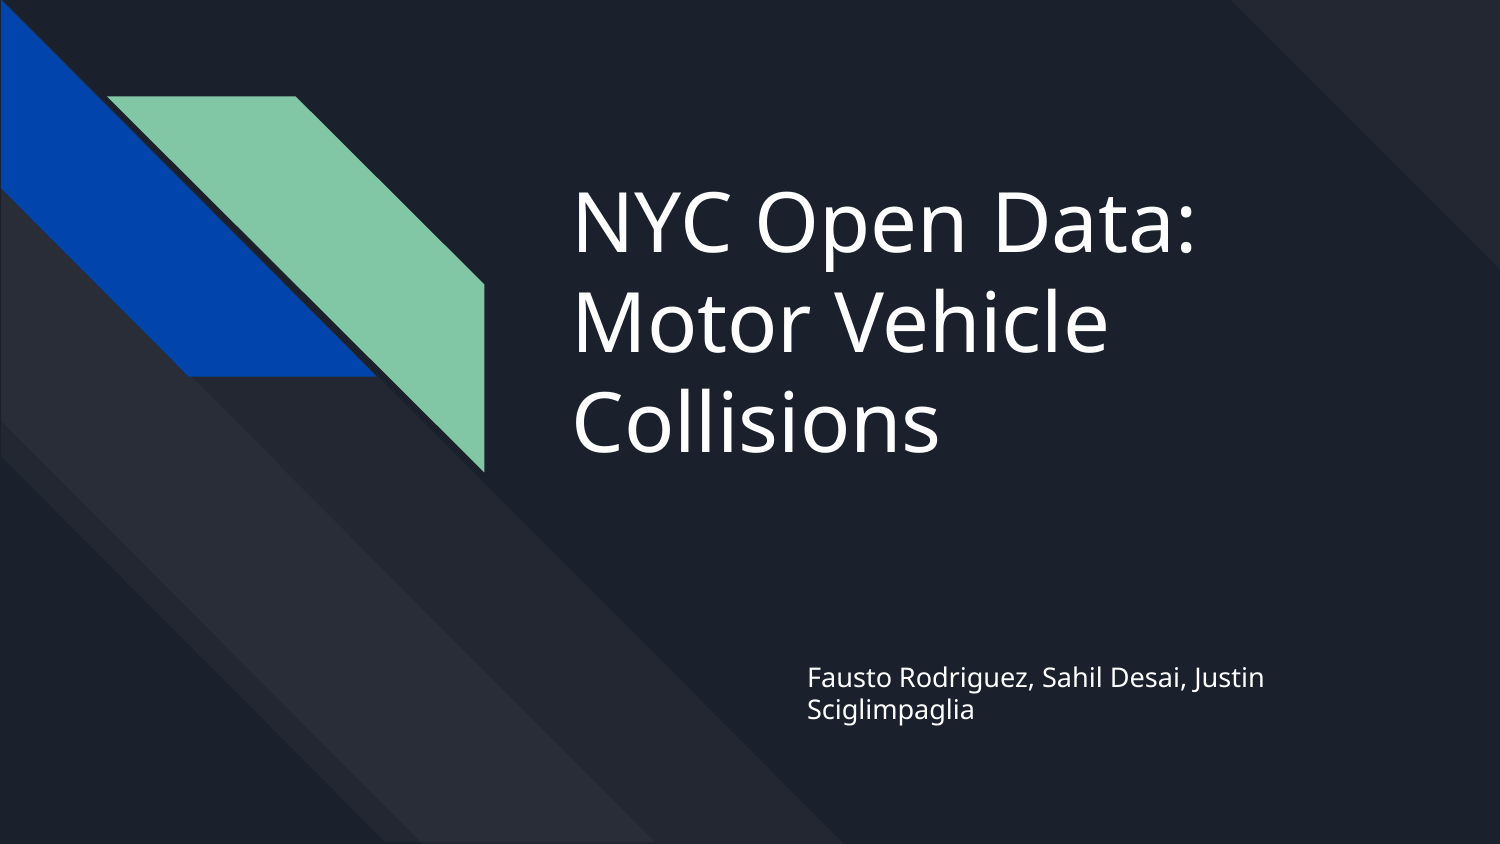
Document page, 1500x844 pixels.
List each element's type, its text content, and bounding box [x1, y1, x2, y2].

subtitle Fausto Rodriguez, Sahil Desai, Justin Sciglimpaglia [792, 645, 1419, 762]
title NYC Open Data: Motor Vehicle Collisions [556, 154, 1380, 414]
